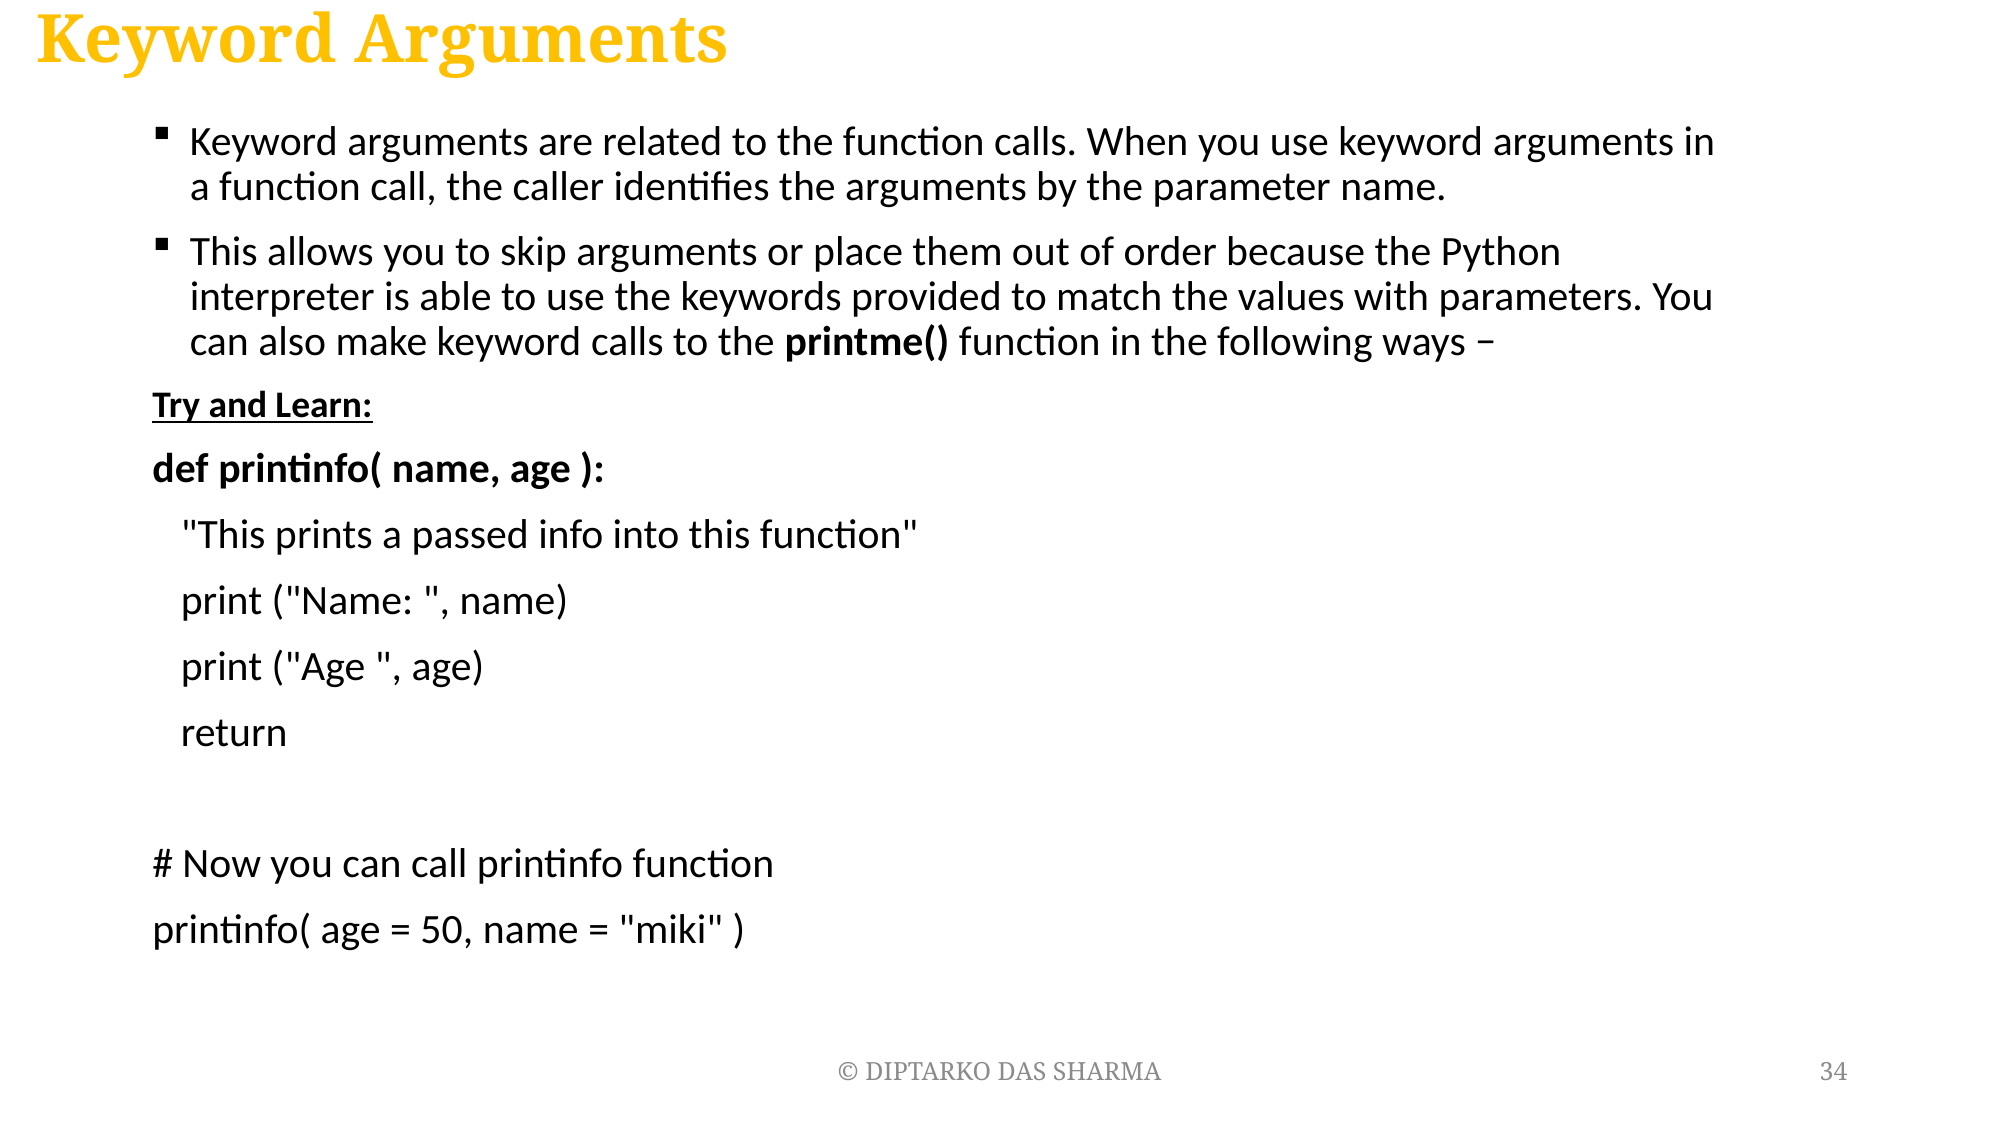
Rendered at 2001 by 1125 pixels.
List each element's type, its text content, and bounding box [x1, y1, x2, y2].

list Keyword arguments are related to the function calls. When you use keyword arguments in a function call, the caller identifies the arguments by the parameter name. This allows you to skip arguments or place them out of order because the Python interpreter is able to use the keywords provided to match the values with parameters. You can also make keyword calls to the printme() function in the following ways − Try and Learn: def printinfo( name, age ): "This prints a passed info into this function" print ("Name: ", name) print ("Age ", age) return # Now you can call printinfo function printinfo( age = 50, name = "miki" ) [137, 111, 1732, 1008]
slide_number 34 [1412, 1042, 1863, 1103]
footer © DIPTARKO DAS SHARMA [662, 1042, 1338, 1103]
title Keyword Arguments [21, 0, 1616, 82]
